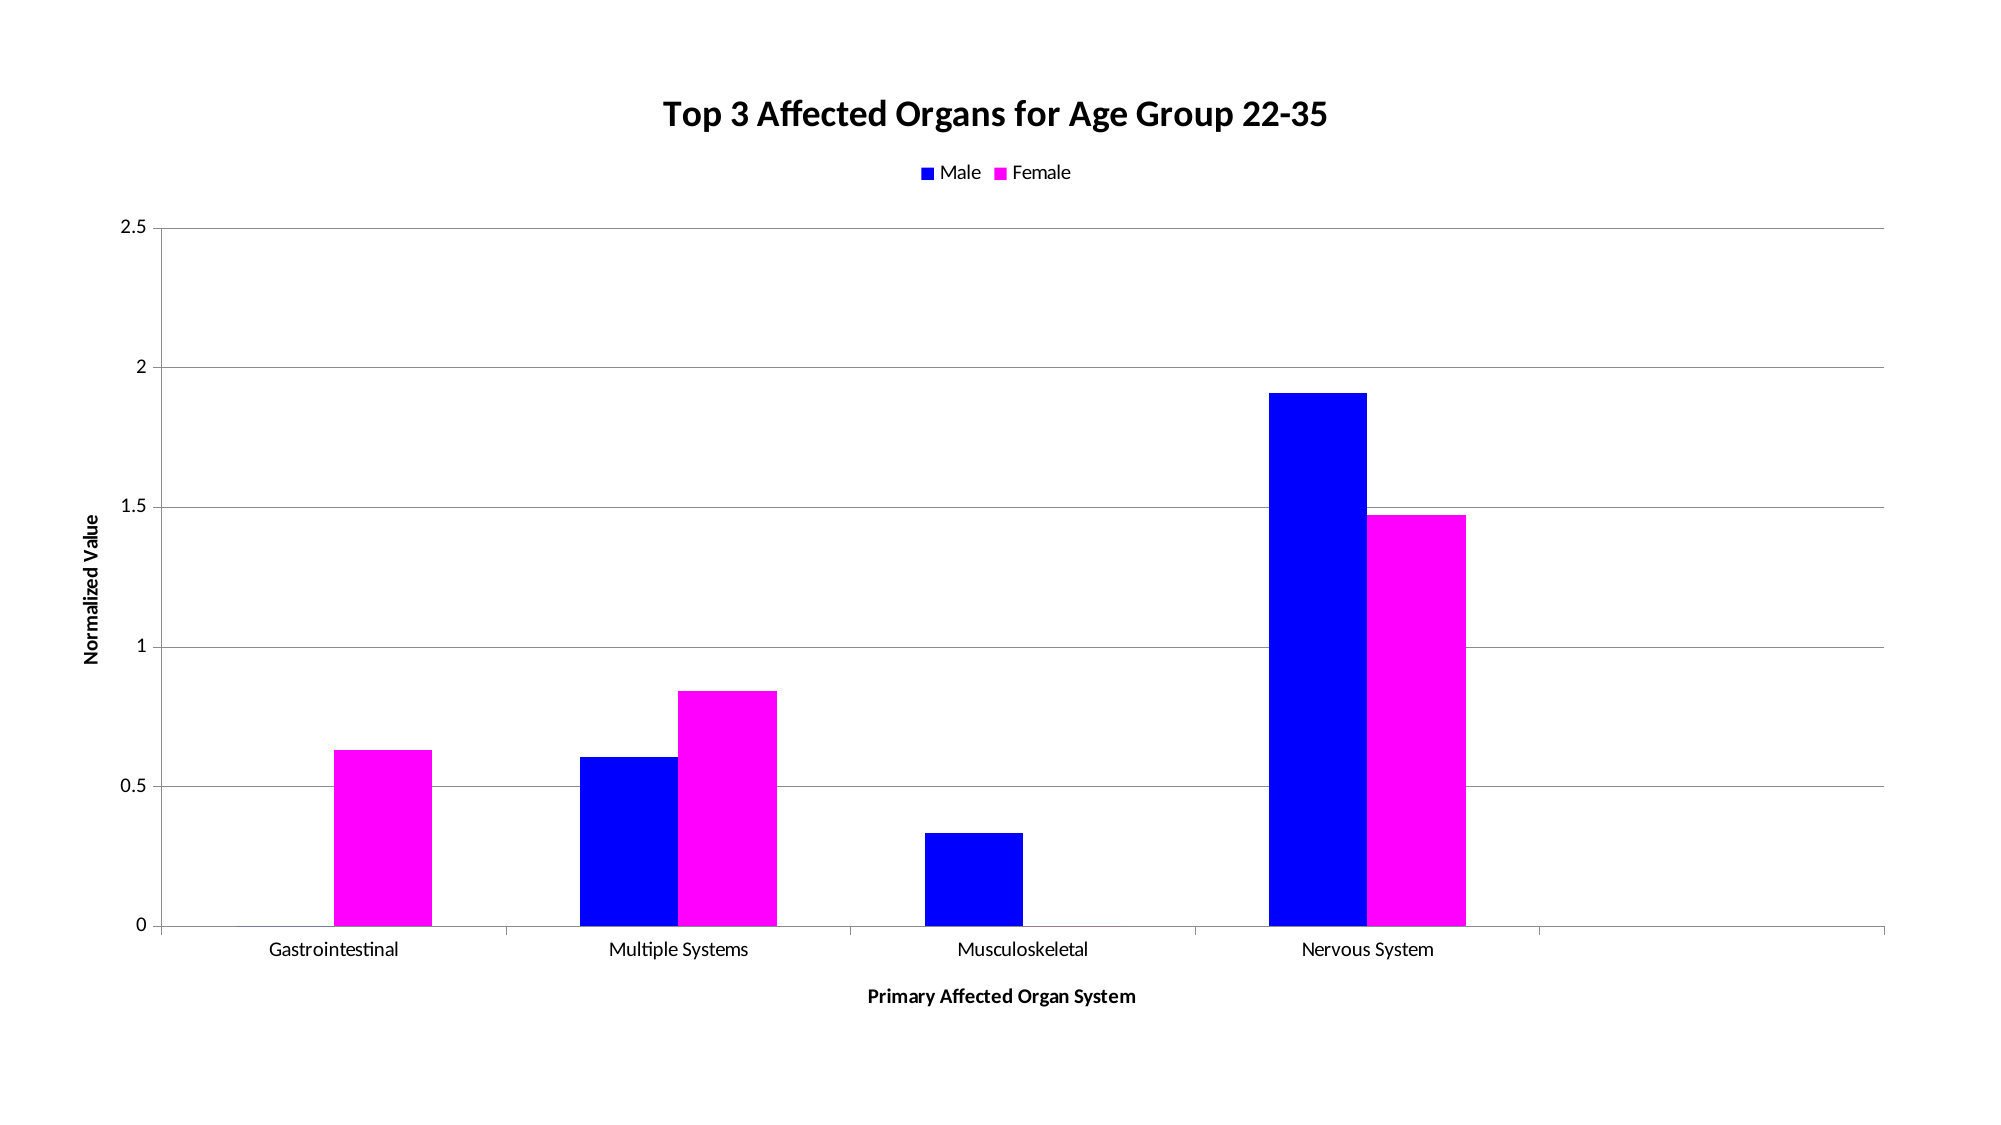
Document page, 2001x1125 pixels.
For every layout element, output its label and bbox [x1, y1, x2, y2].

chart [75, 58, 1917, 1045]
